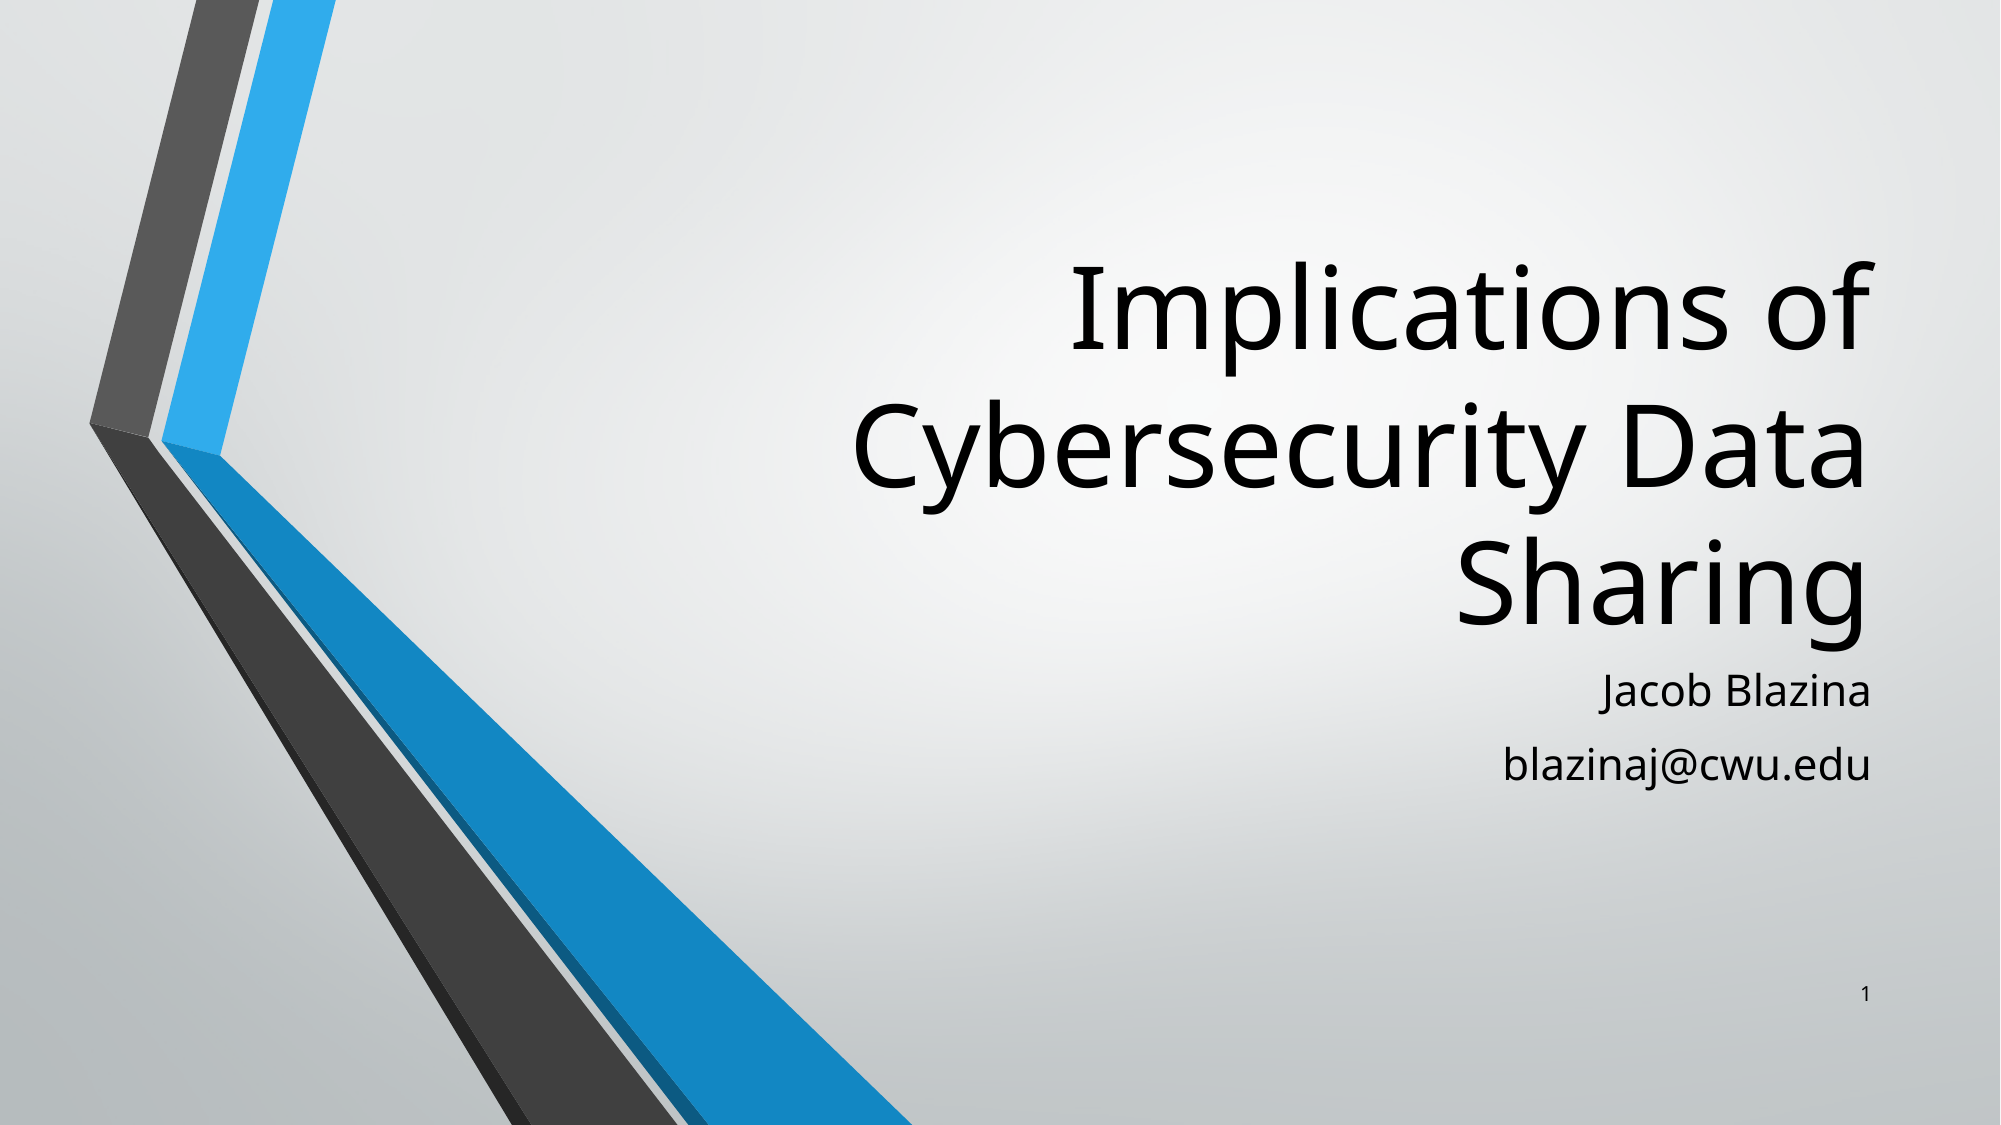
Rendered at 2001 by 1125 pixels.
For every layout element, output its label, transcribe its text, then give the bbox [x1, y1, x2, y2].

slide_number 1 [1796, 965, 1887, 1025]
title Implications of Cybersecurity Data Sharing [480, 226, 1887, 656]
subtitle Jacob Blazina blazinaj@cwu.edu [740, 655, 1887, 884]
